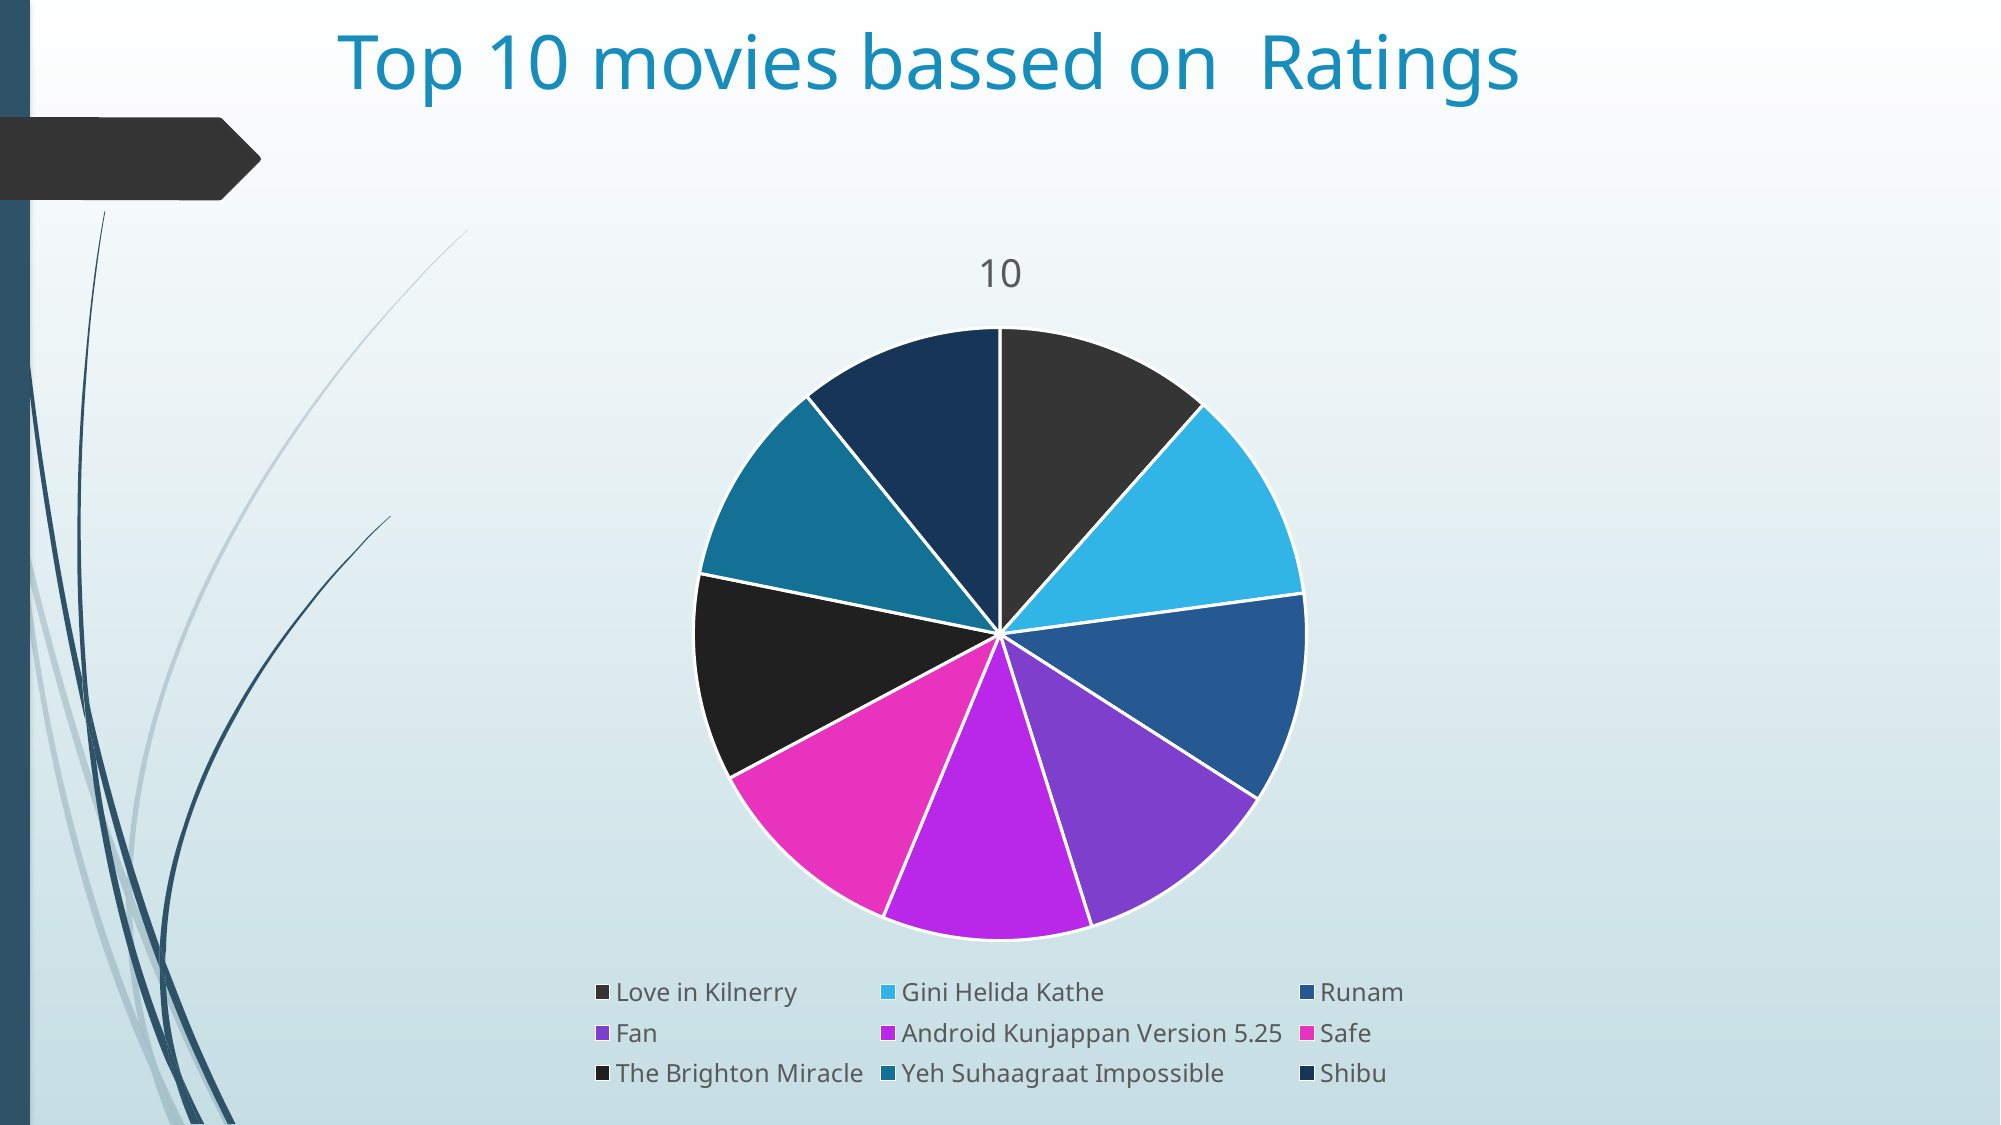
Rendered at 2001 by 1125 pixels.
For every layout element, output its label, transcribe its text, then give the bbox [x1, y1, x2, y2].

chart [332, 207, 1667, 1097]
title Top 10 movies bassed on Ratings [322, 6, 1785, 217]
